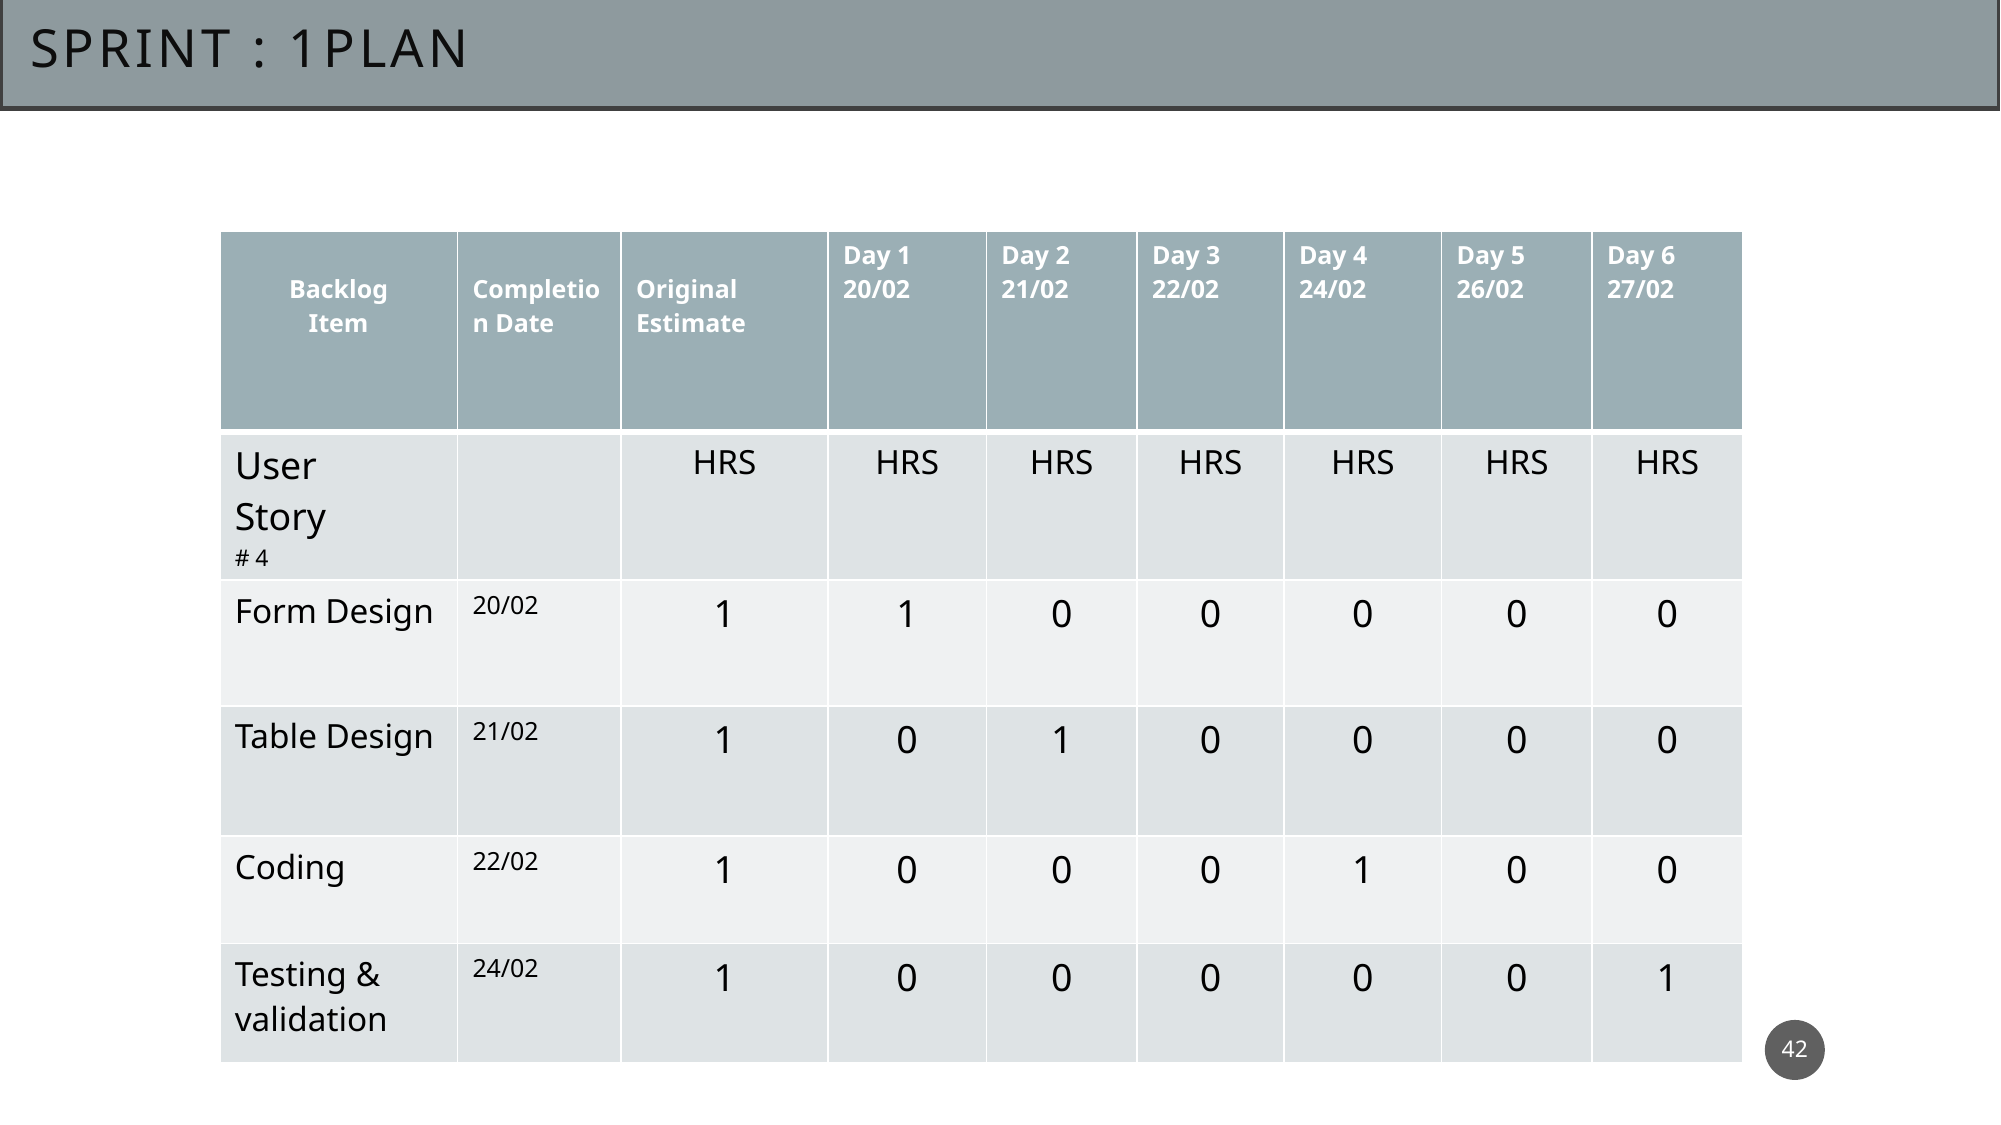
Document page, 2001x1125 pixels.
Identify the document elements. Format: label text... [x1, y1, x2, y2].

table_cell Table Design [221, 707, 457, 835]
table_cell 0 [829, 837, 986, 943]
table_cell HRS [987, 435, 1136, 579]
table_header Backlog Item [221, 232, 457, 429]
title SPRINT : 1PLAN [0, 0, 2000, 111]
table_cell [458, 435, 620, 579]
slide_number 42 [1764, 1019, 1825, 1080]
table_header Day 6 27/02 [1593, 232, 1742, 429]
table_cell 0 [1593, 581, 1742, 705]
table_cell HRS [1285, 435, 1441, 579]
table_header Day 5 26/02 [1442, 232, 1591, 429]
table_header Day 2 21/02 [987, 232, 1136, 429]
table_cell 1 [622, 581, 827, 705]
table_cell HRS [1593, 435, 1742, 579]
table_cell 0 [987, 944, 1136, 1062]
table_cell 1 [622, 837, 827, 943]
table_cell 0 [1442, 707, 1591, 835]
table_cell HRS [1138, 435, 1283, 579]
table_cell 0 [829, 944, 986, 1062]
table_cell 21/02 [458, 707, 620, 835]
table_cell 0 [1442, 581, 1591, 705]
table_header Original Estimate [622, 232, 827, 429]
table_header Day 3 22/02 [1138, 232, 1283, 429]
table_cell 0 [1138, 944, 1283, 1062]
table_cell 1 [829, 581, 986, 705]
table_cell 0 [1442, 944, 1591, 1062]
table_cell 24/02 [458, 944, 620, 1062]
table_cell 1 [1593, 944, 1742, 1062]
table_cell 1 [622, 707, 827, 835]
table_cell 20/02 [458, 581, 620, 705]
table_cell 0 [1138, 837, 1283, 943]
table_cell 0 [1593, 837, 1742, 943]
table_cell HRS [1442, 435, 1591, 579]
table_cell 1 [987, 707, 1136, 835]
table_cell 0 [987, 581, 1136, 705]
table_cell 0 [1285, 707, 1441, 835]
table_cell Coding [221, 837, 457, 943]
table_header Day 4 24/02 [1285, 232, 1441, 429]
table_cell 0 [1138, 581, 1283, 705]
table_header Day 1 20/02 [829, 232, 986, 429]
table_cell 0 [829, 707, 986, 835]
table_cell 22/02 [458, 837, 620, 943]
table_cell 0 [987, 837, 1136, 943]
table_header Completion Date [458, 232, 620, 429]
table_cell 0 [1285, 581, 1441, 705]
table_cell 0 [1285, 944, 1441, 1062]
table_cell 1 [622, 944, 827, 1062]
table_cell HRS [622, 435, 827, 579]
table_cell Form Design [221, 581, 457, 705]
table_cell User Story # 4 [221, 435, 457, 579]
table_cell 1 [1285, 837, 1441, 943]
table_cell Testing & validation [221, 944, 457, 1062]
table_cell 0 [1593, 707, 1742, 835]
table_cell 0 [1442, 837, 1591, 943]
table_cell 0 [1138, 707, 1283, 835]
table_cell HRS [829, 435, 986, 579]
